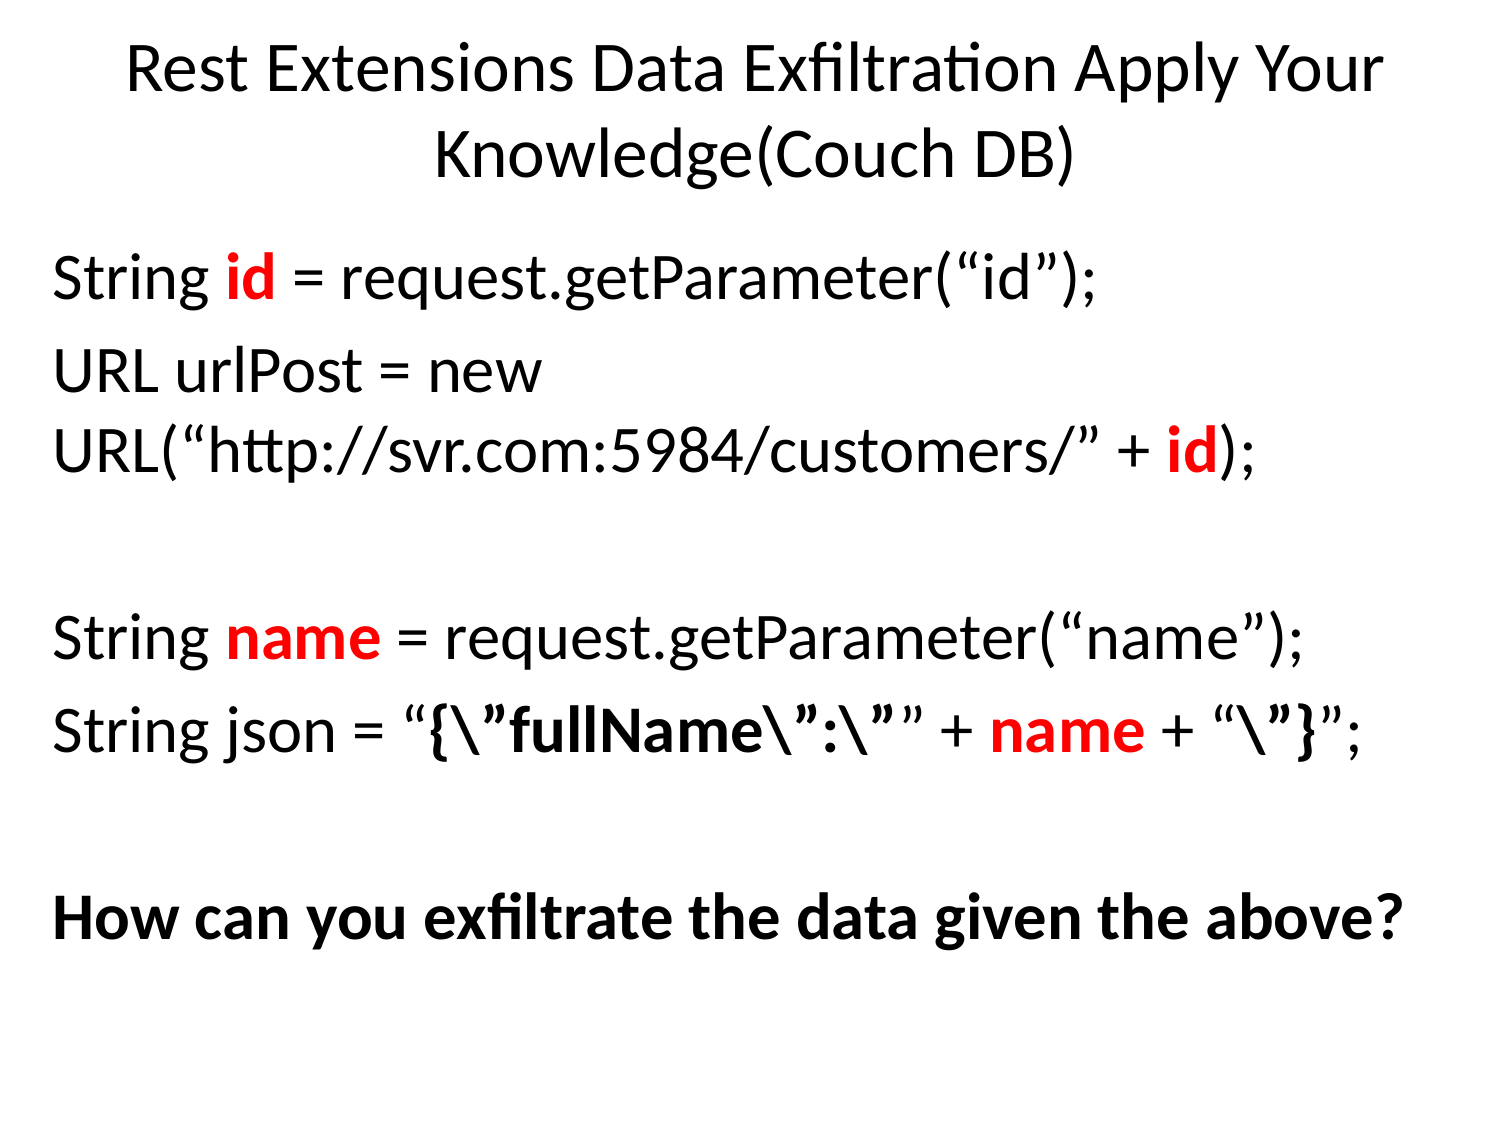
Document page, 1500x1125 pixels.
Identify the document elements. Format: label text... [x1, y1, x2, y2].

title Rest Extensions Data Exfiltration Apply Your Knowledge(Couch DB) [37, 12, 1475, 200]
list String id = request.getParameter(“id”); URL urlPost = new URL(“http://svr.com:5984/customers/” + id); String name = request.getParameter(“name”); String json = “{\”fullName\”:\”” + name + “\”}”; How can you exfiltrate the data given the above? [37, 224, 1463, 1100]
